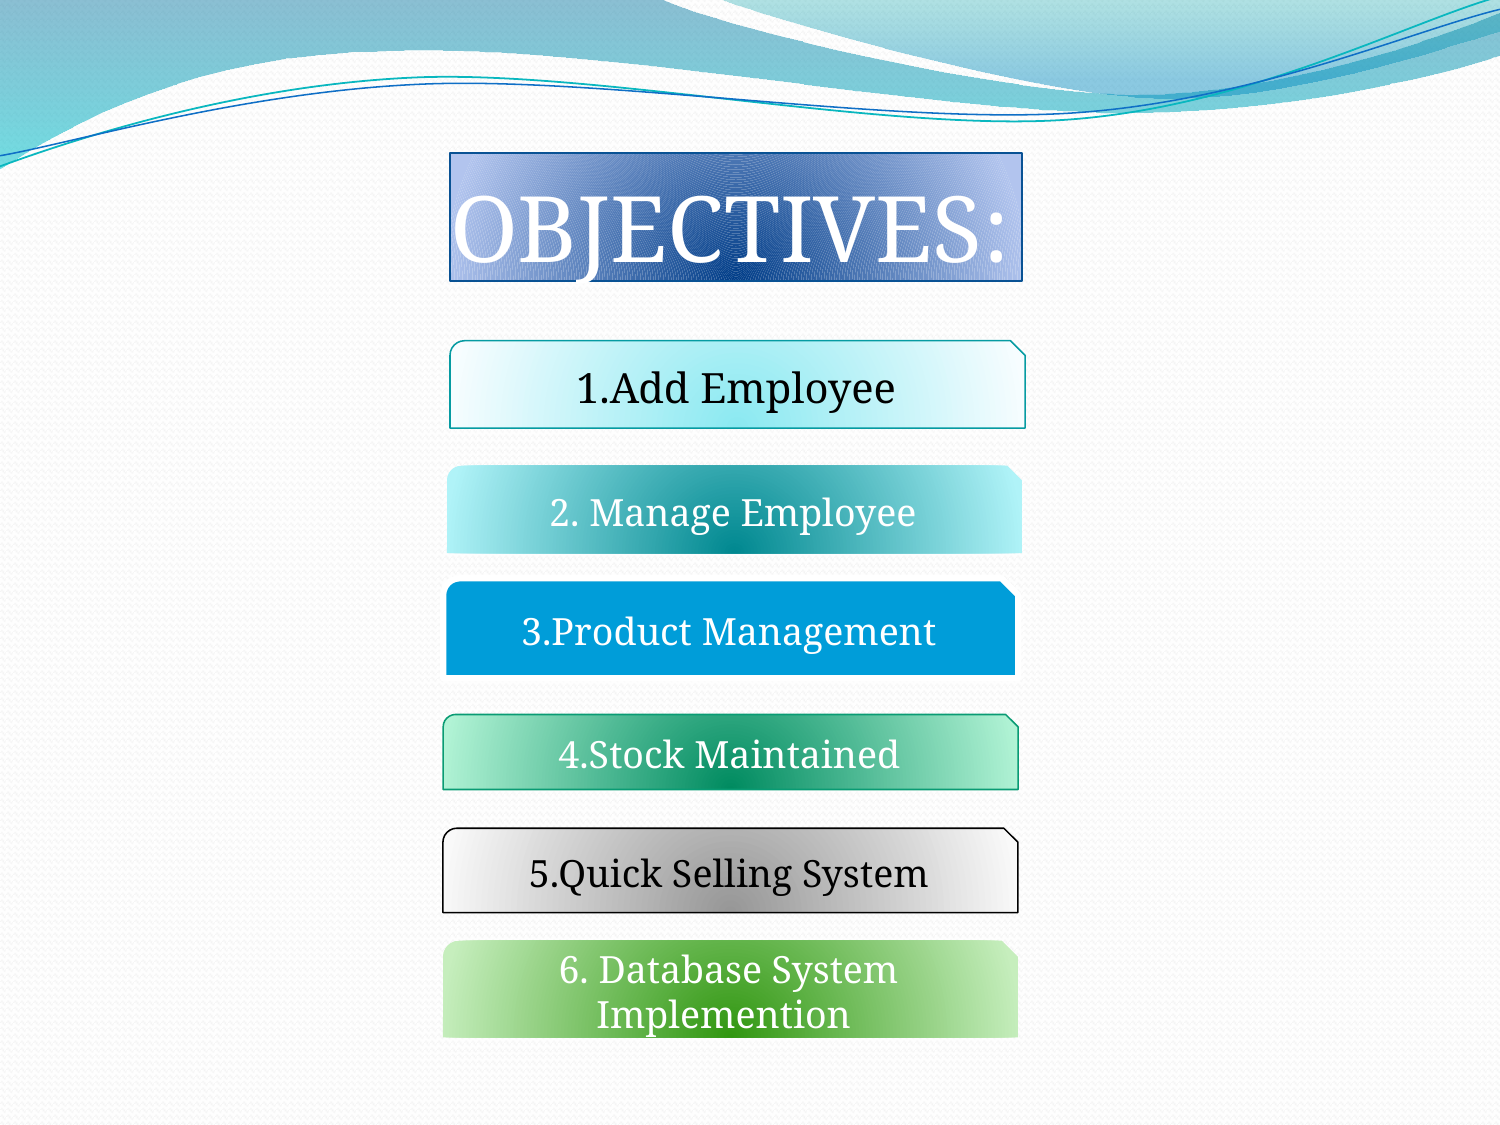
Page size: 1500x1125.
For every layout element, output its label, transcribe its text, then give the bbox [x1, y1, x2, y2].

text_box 5.Quick Selling System [442, 827, 1019, 914]
text_box 1.Add Employee [449, 339, 1026, 429]
text_box 2. Manage Employee [446, 465, 1022, 554]
text_box 3.Product Management [440, 575, 1022, 682]
title OBJECTIVES: [449, 152, 1023, 282]
text_box 4.Stock Maintained [442, 713, 1019, 791]
text_box 6. Database System Implemention [442, 940, 1018, 1038]
